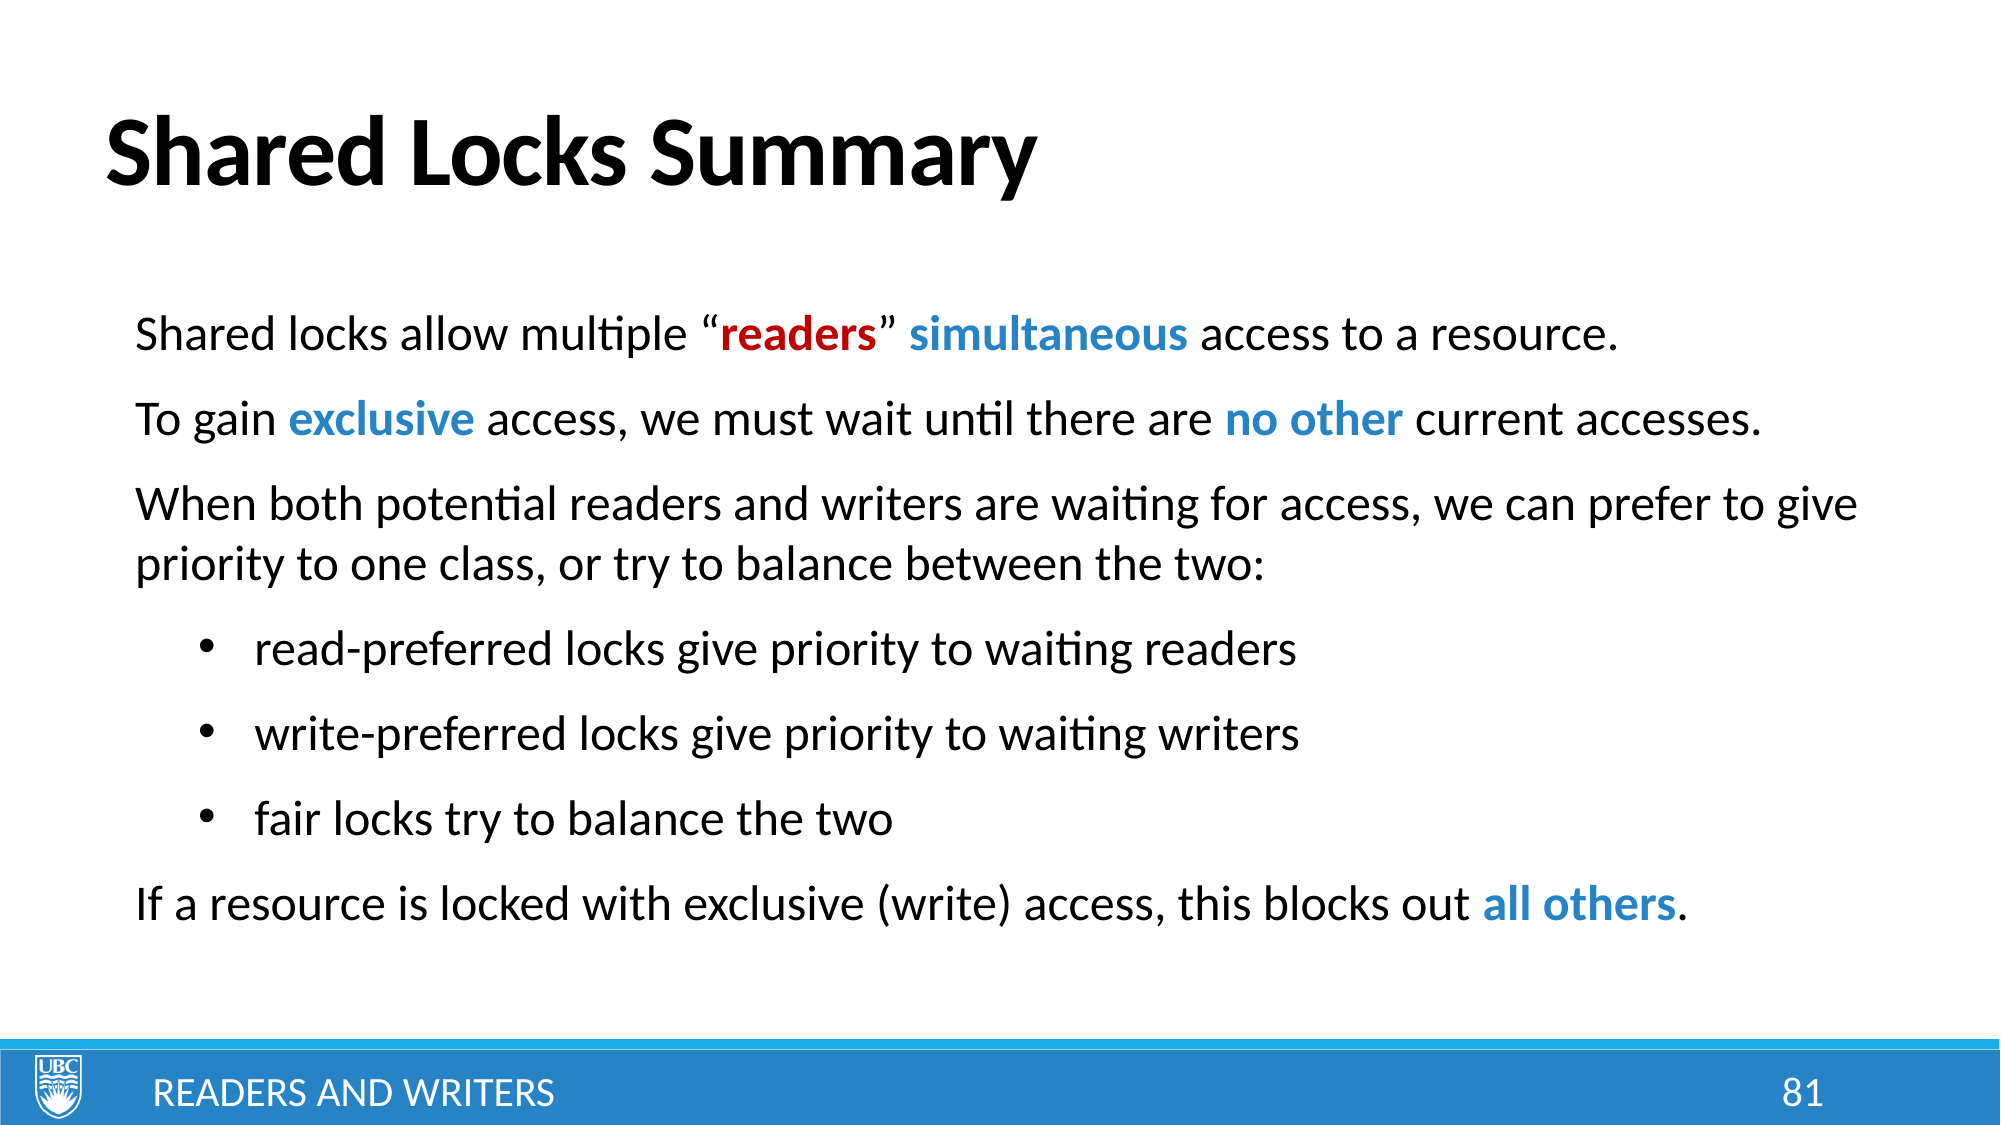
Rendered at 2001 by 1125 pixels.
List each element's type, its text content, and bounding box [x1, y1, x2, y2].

footer Readers and Writers [137, 1059, 1396, 1120]
picture [35, 1055, 82, 1119]
list Shared locks allow multiple “readers” simultaneous access to a resource. To gain exclusive access, we must wait until there are no other current accesses. When both potential readers and writers are waiting for access, we can prefer to give priority to one class, or try to balance between the two: read-preferred locks give priority to waiting readers write-preferred locks give priority to waiting writers fair locks try to balance the two If a resource is locked with exclusive (write) access, this blocks out all others. [135, 292, 1919, 945]
title Shared Locks Summary [90, 85, 1741, 213]
slide_number 81 [1624, 1059, 1840, 1120]
